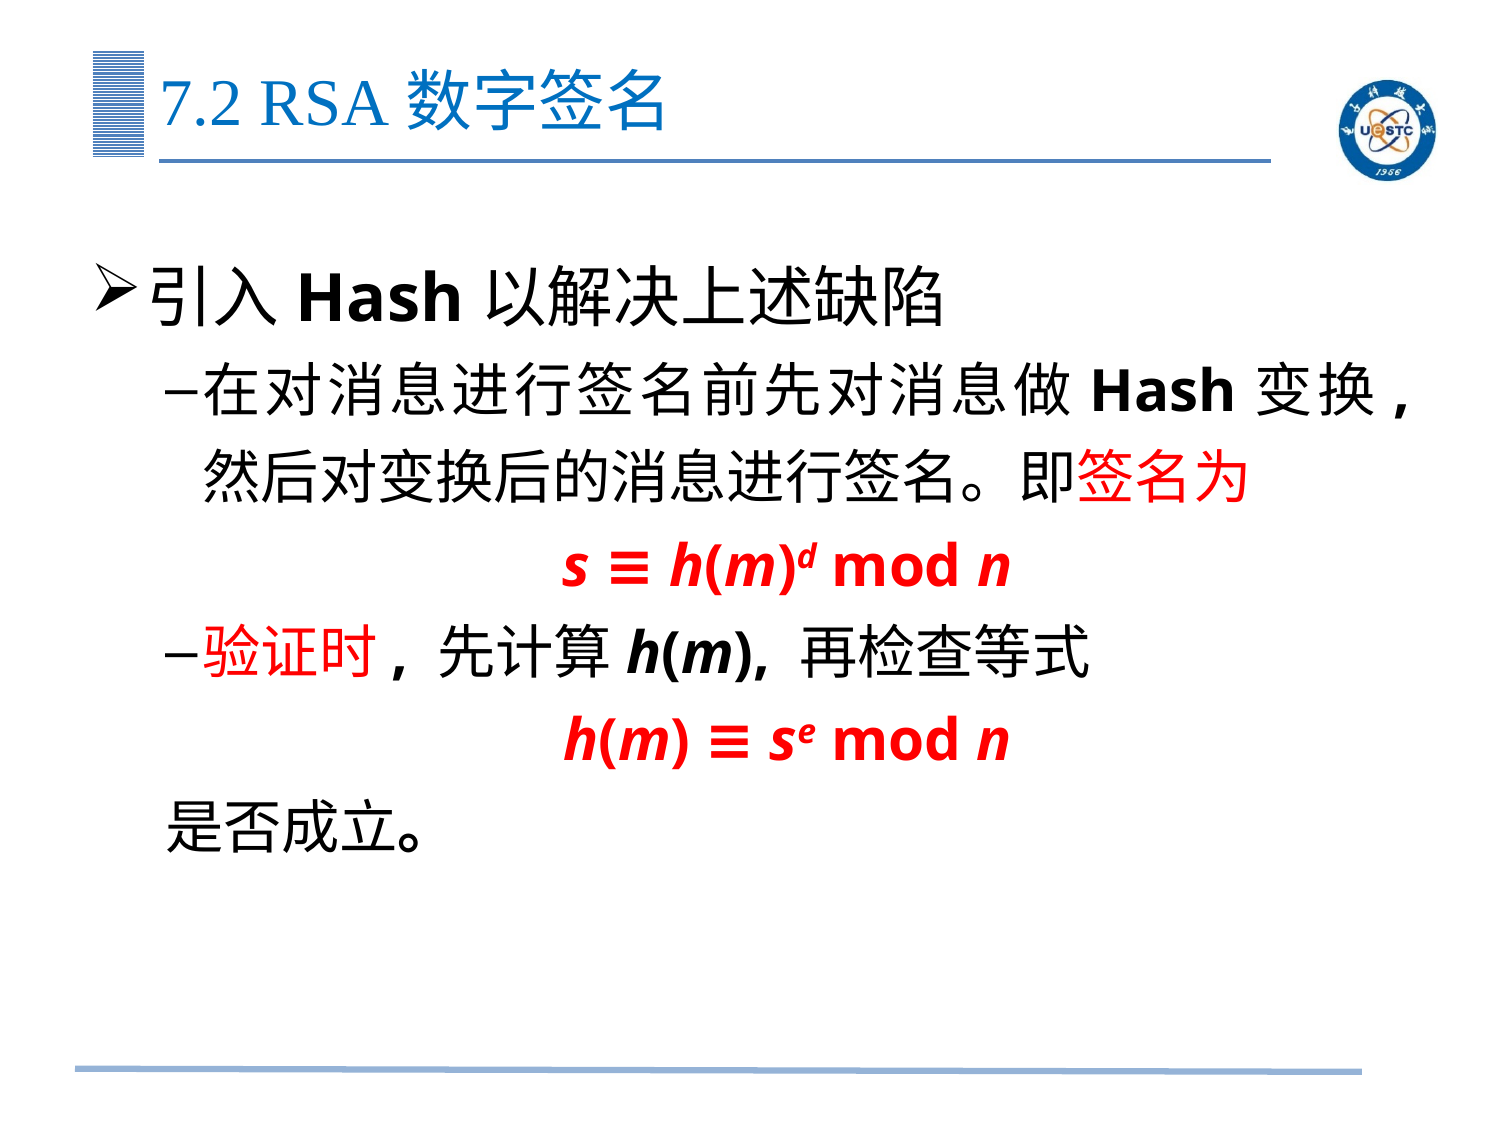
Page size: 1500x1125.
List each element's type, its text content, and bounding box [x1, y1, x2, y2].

list 引入Hash以解决上述缺陷 在对消息进行签名前先对消息做Hash变换, 然后对变换后的消息进行签名。即签名为 s ≡ h(m)d mod n 验证时, 先计算h(m), 再检查等式 h(m) ≡ se mod n 是否成立。 [75, 231, 1425, 975]
title 7.2 RSA数字签名 [144, 5, 1495, 193]
